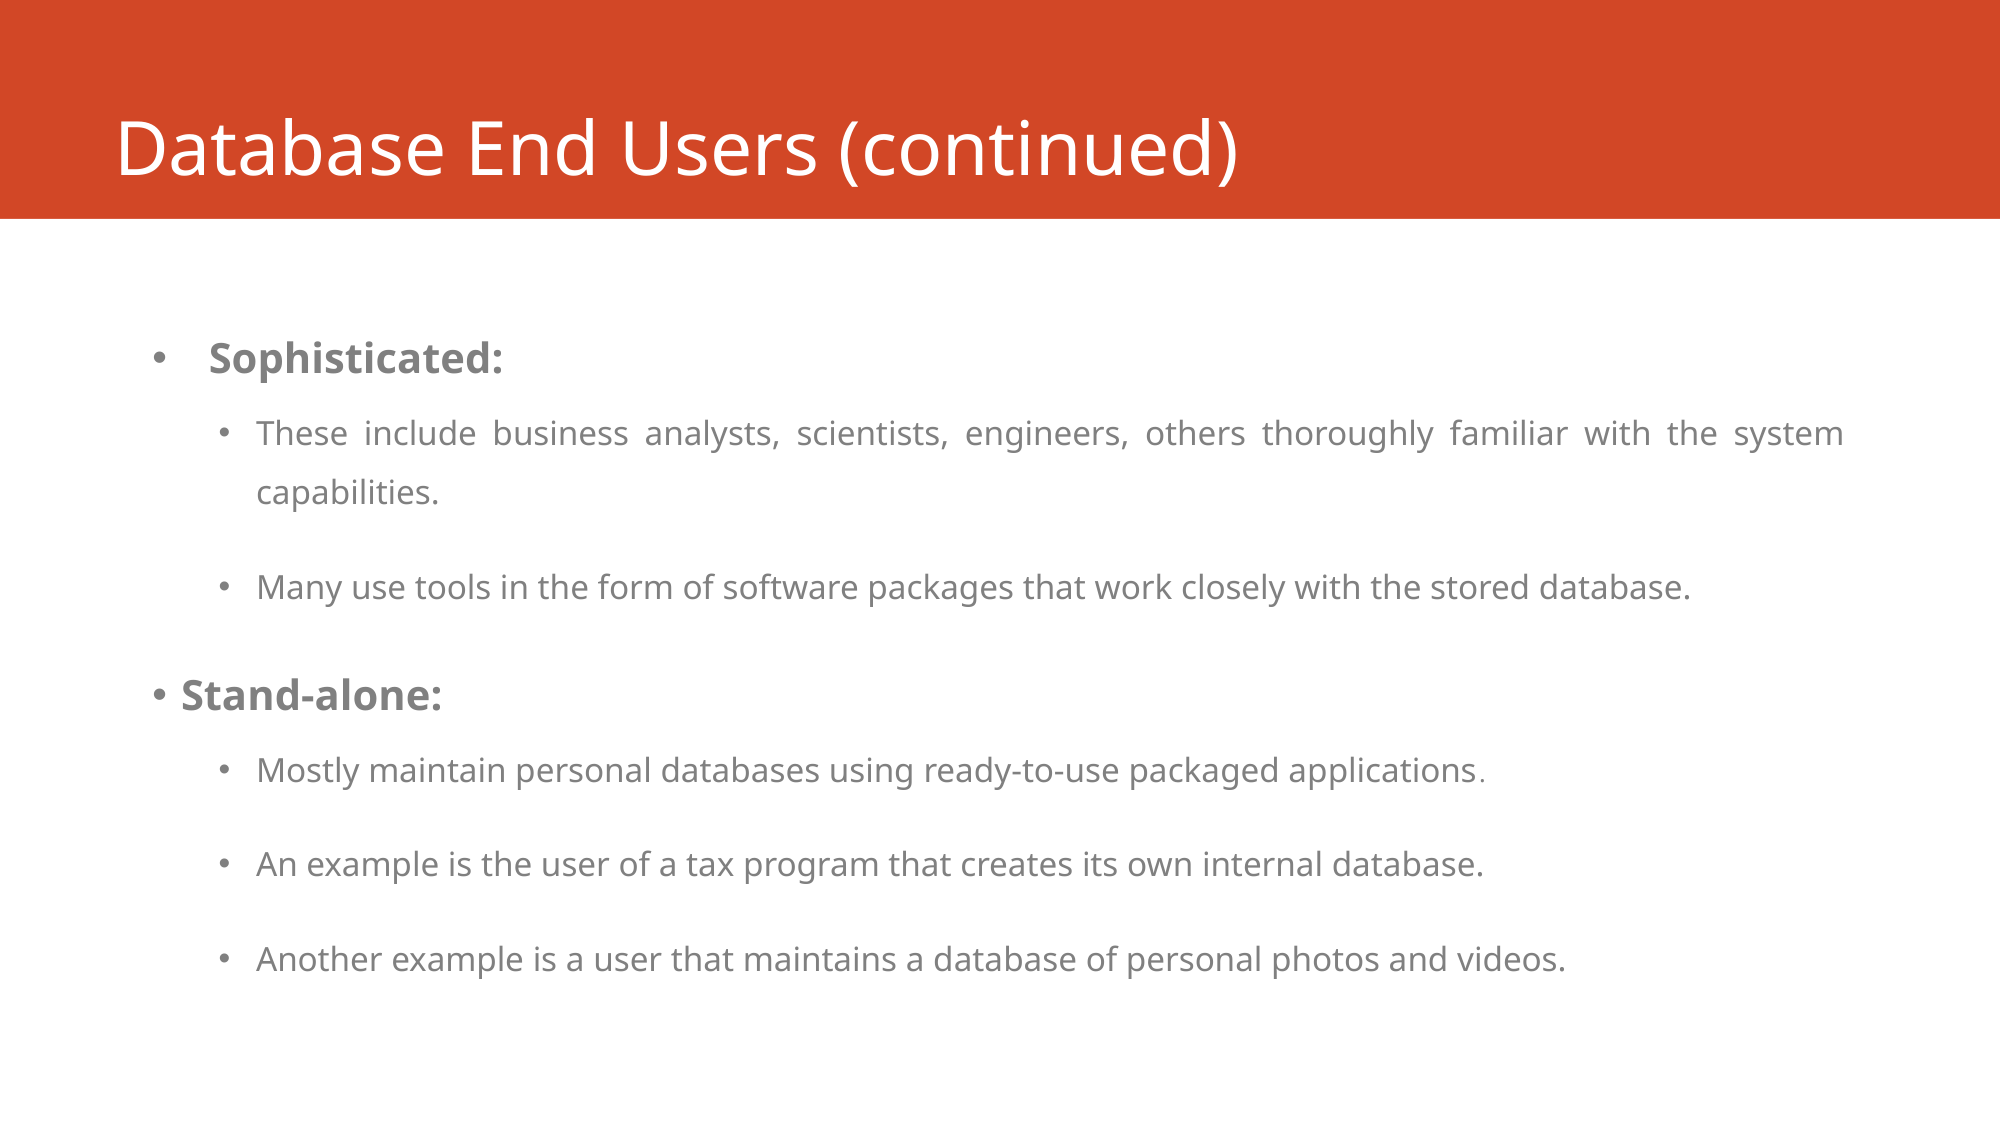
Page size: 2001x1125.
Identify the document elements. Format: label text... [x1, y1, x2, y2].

list Sophisticated: These include business analysts, scientists, engineers, others thoroughly familiar with the system capabilities. Many use tools in the form of software packages that work closely with the stored database. Stand-alone: Mostly maintain personal databases using ready-to-use packaged applications. An example is the user of a tax program that creates its own internal database. Another example is a user that maintains a database of personal photos and videos. [137, 299, 1863, 1014]
title Database End Users (continued) [99, 0, 1863, 199]
